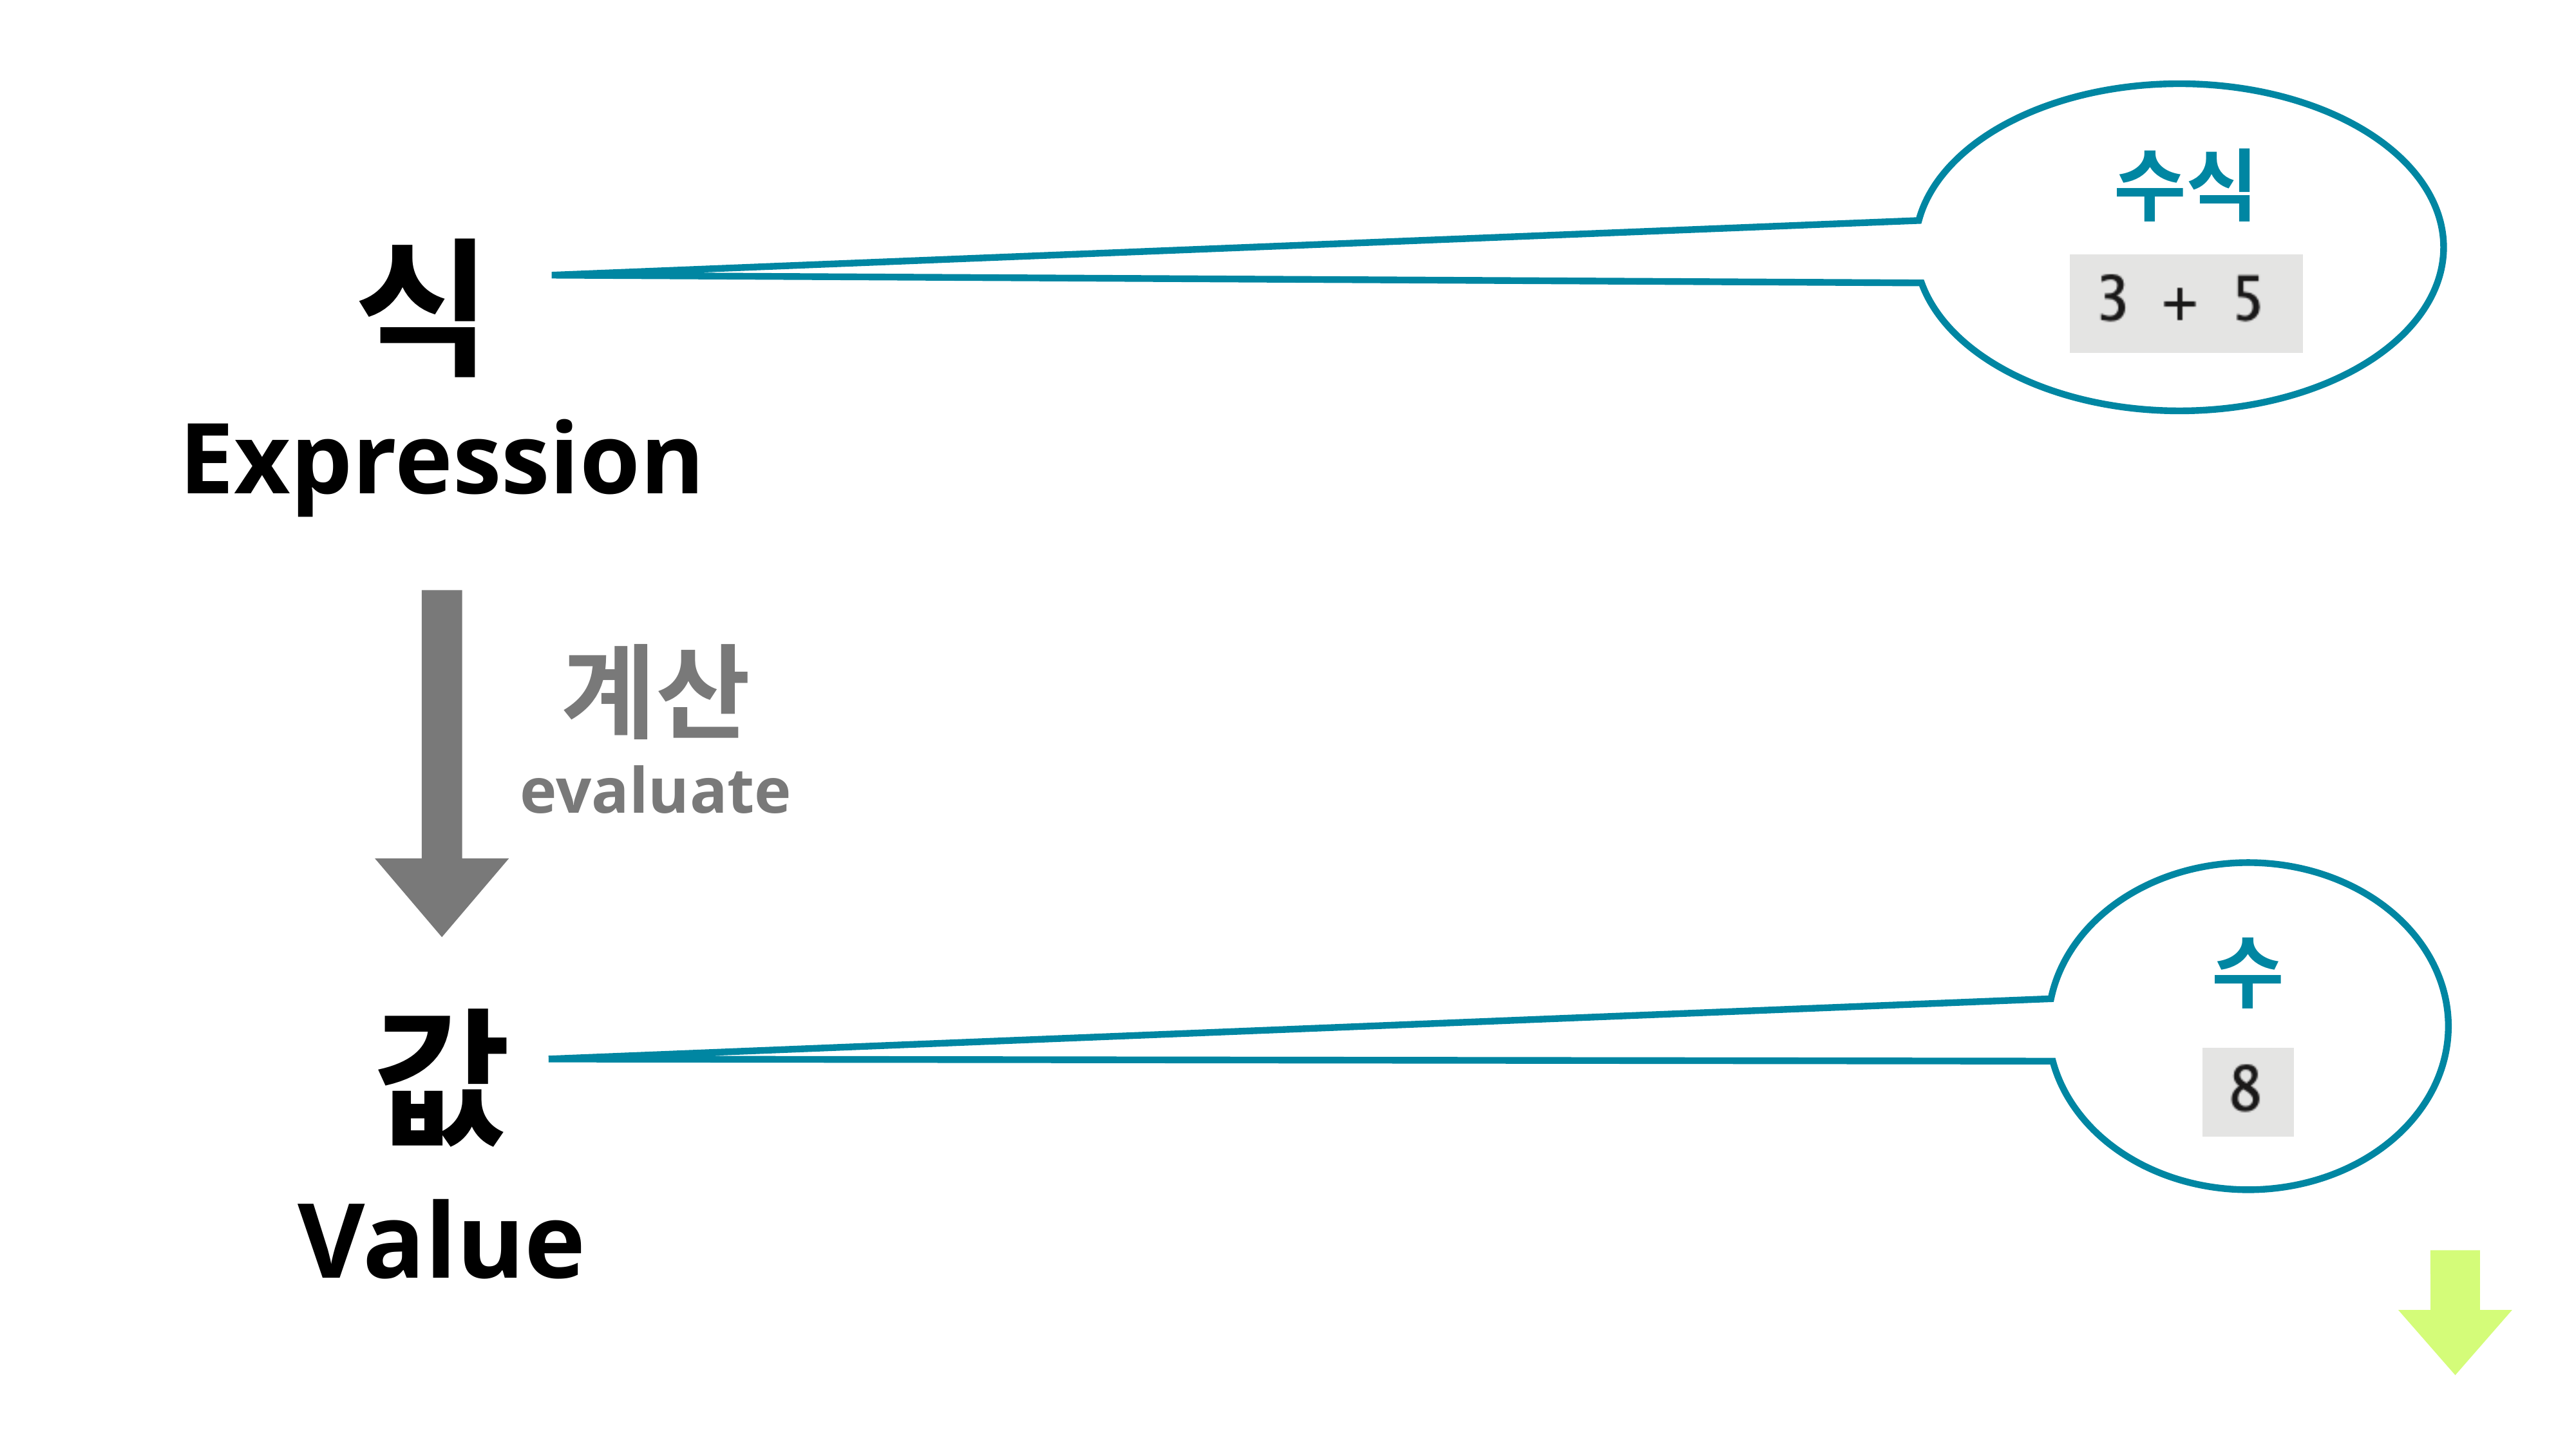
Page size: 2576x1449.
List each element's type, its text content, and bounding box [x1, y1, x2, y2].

text_box [551, 83, 2444, 411]
text_box [548, 862, 2448, 1190]
text_box [374, 590, 509, 938]
text_box Expression [172, 383, 712, 519]
picture [2202, 1048, 2294, 1137]
text_box 값 [143, 978, 741, 1171]
text_box [2398, 1250, 2512, 1376]
picture [2069, 254, 2303, 353]
text_box evaluate [493, 696, 819, 831]
text_box 계산 [531, 621, 781, 757]
text_box 식 [124, 207, 722, 400]
text_box Value [172, 1171, 712, 1305]
